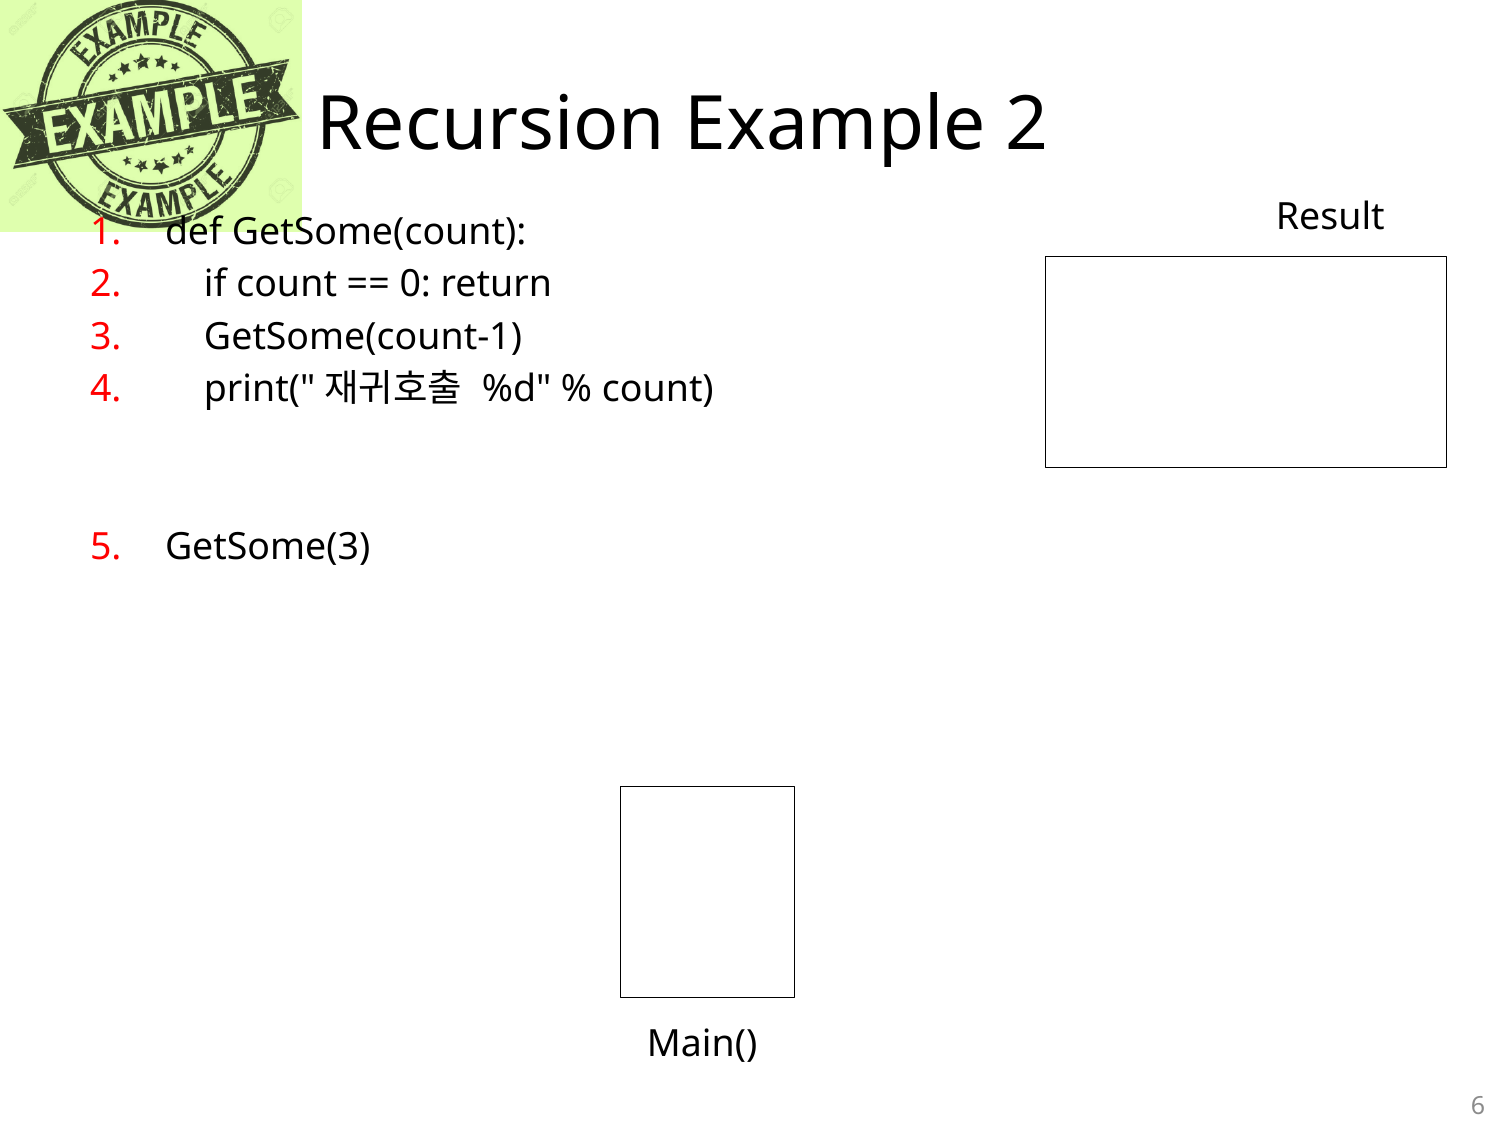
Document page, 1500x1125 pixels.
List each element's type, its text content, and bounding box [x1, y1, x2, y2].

picture [0, 0, 302, 233]
slide_number 6 [1149, 1076, 1500, 1125]
list def GetSome(count): if count == 0: return GetSome(count-1) print("재귀호출 %d" % count) GetSome(3) [75, 199, 1022, 1005]
text_box [1043, 255, 1449, 470]
title Recursion Example 2 [306, 43, 1361, 196]
text_box Main() [632, 1011, 772, 1072]
text_box Result [1261, 184, 1400, 245]
